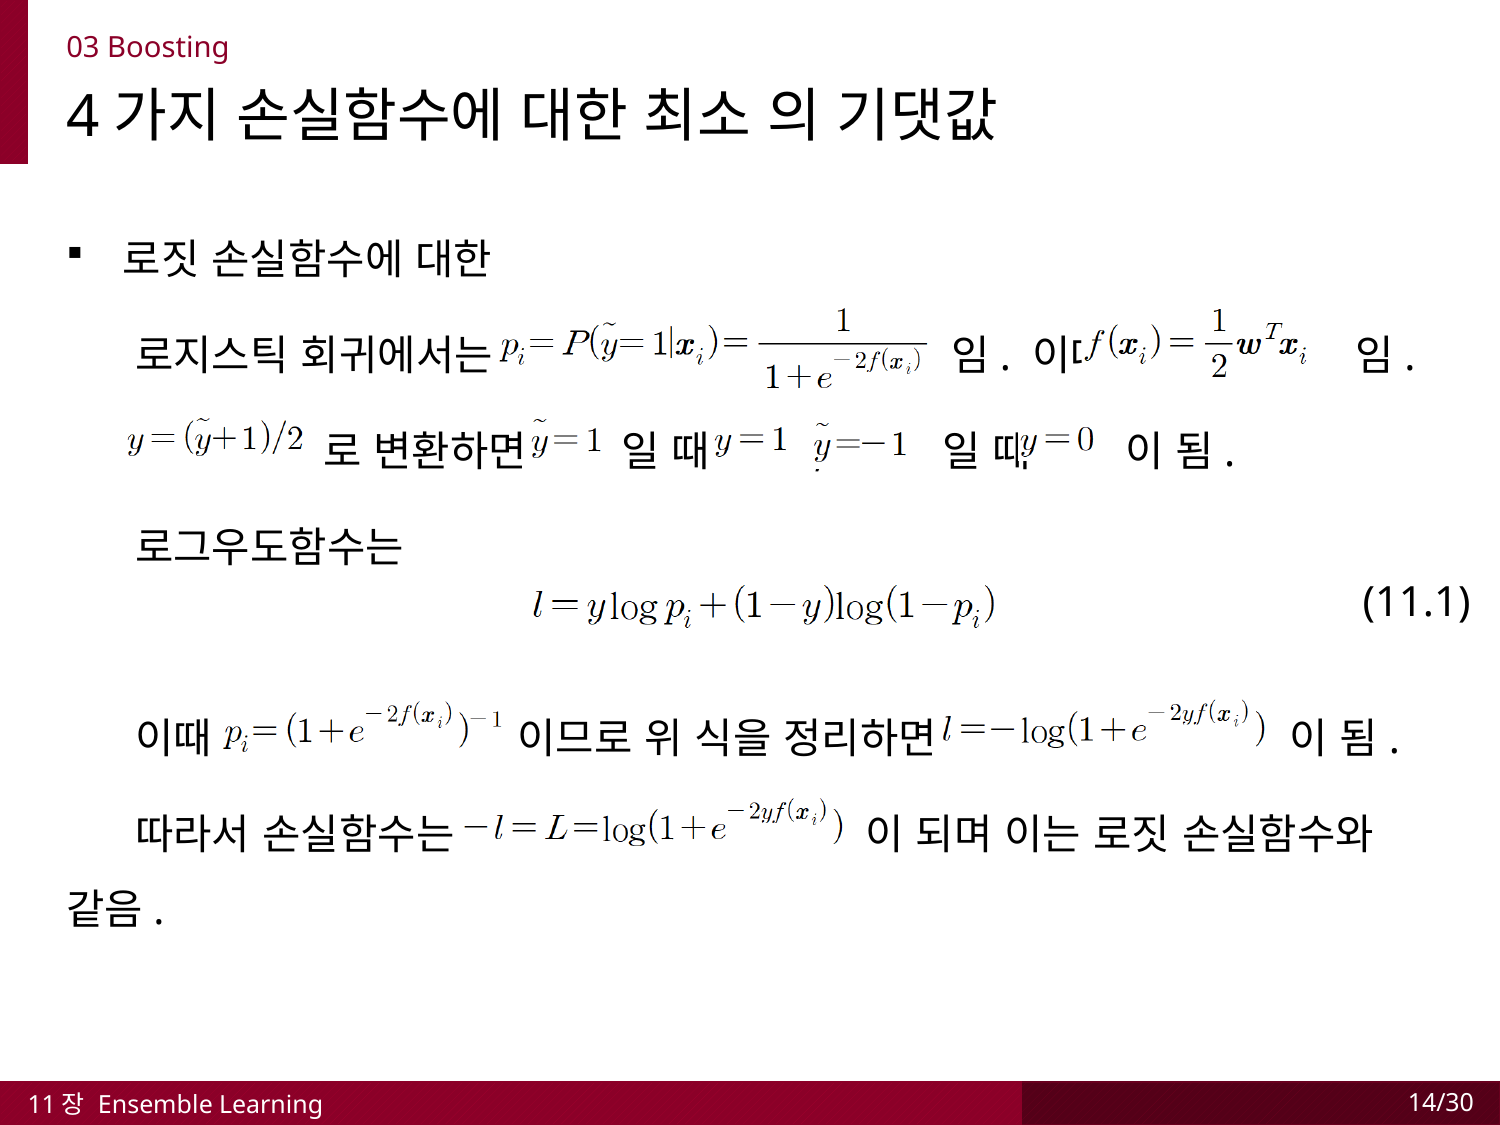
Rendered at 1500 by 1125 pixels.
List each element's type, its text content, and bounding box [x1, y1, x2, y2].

slide_number 14/30 [1151, 1082, 1490, 1125]
picture [1082, 309, 1308, 378]
picture [1018, 419, 1098, 461]
picture [526, 418, 602, 461]
picture [525, 580, 996, 633]
picture [940, 694, 1267, 759]
list 03 Boosting [51, 24, 1436, 65]
picture [491, 304, 930, 394]
footer 11장 Ensemble Learning [12, 1082, 519, 1125]
picture [457, 797, 844, 853]
picture [806, 418, 908, 469]
text_box (11.1) [1347, 567, 1486, 633]
picture [219, 697, 504, 755]
picture [123, 416, 304, 460]
picture [712, 424, 789, 461]
